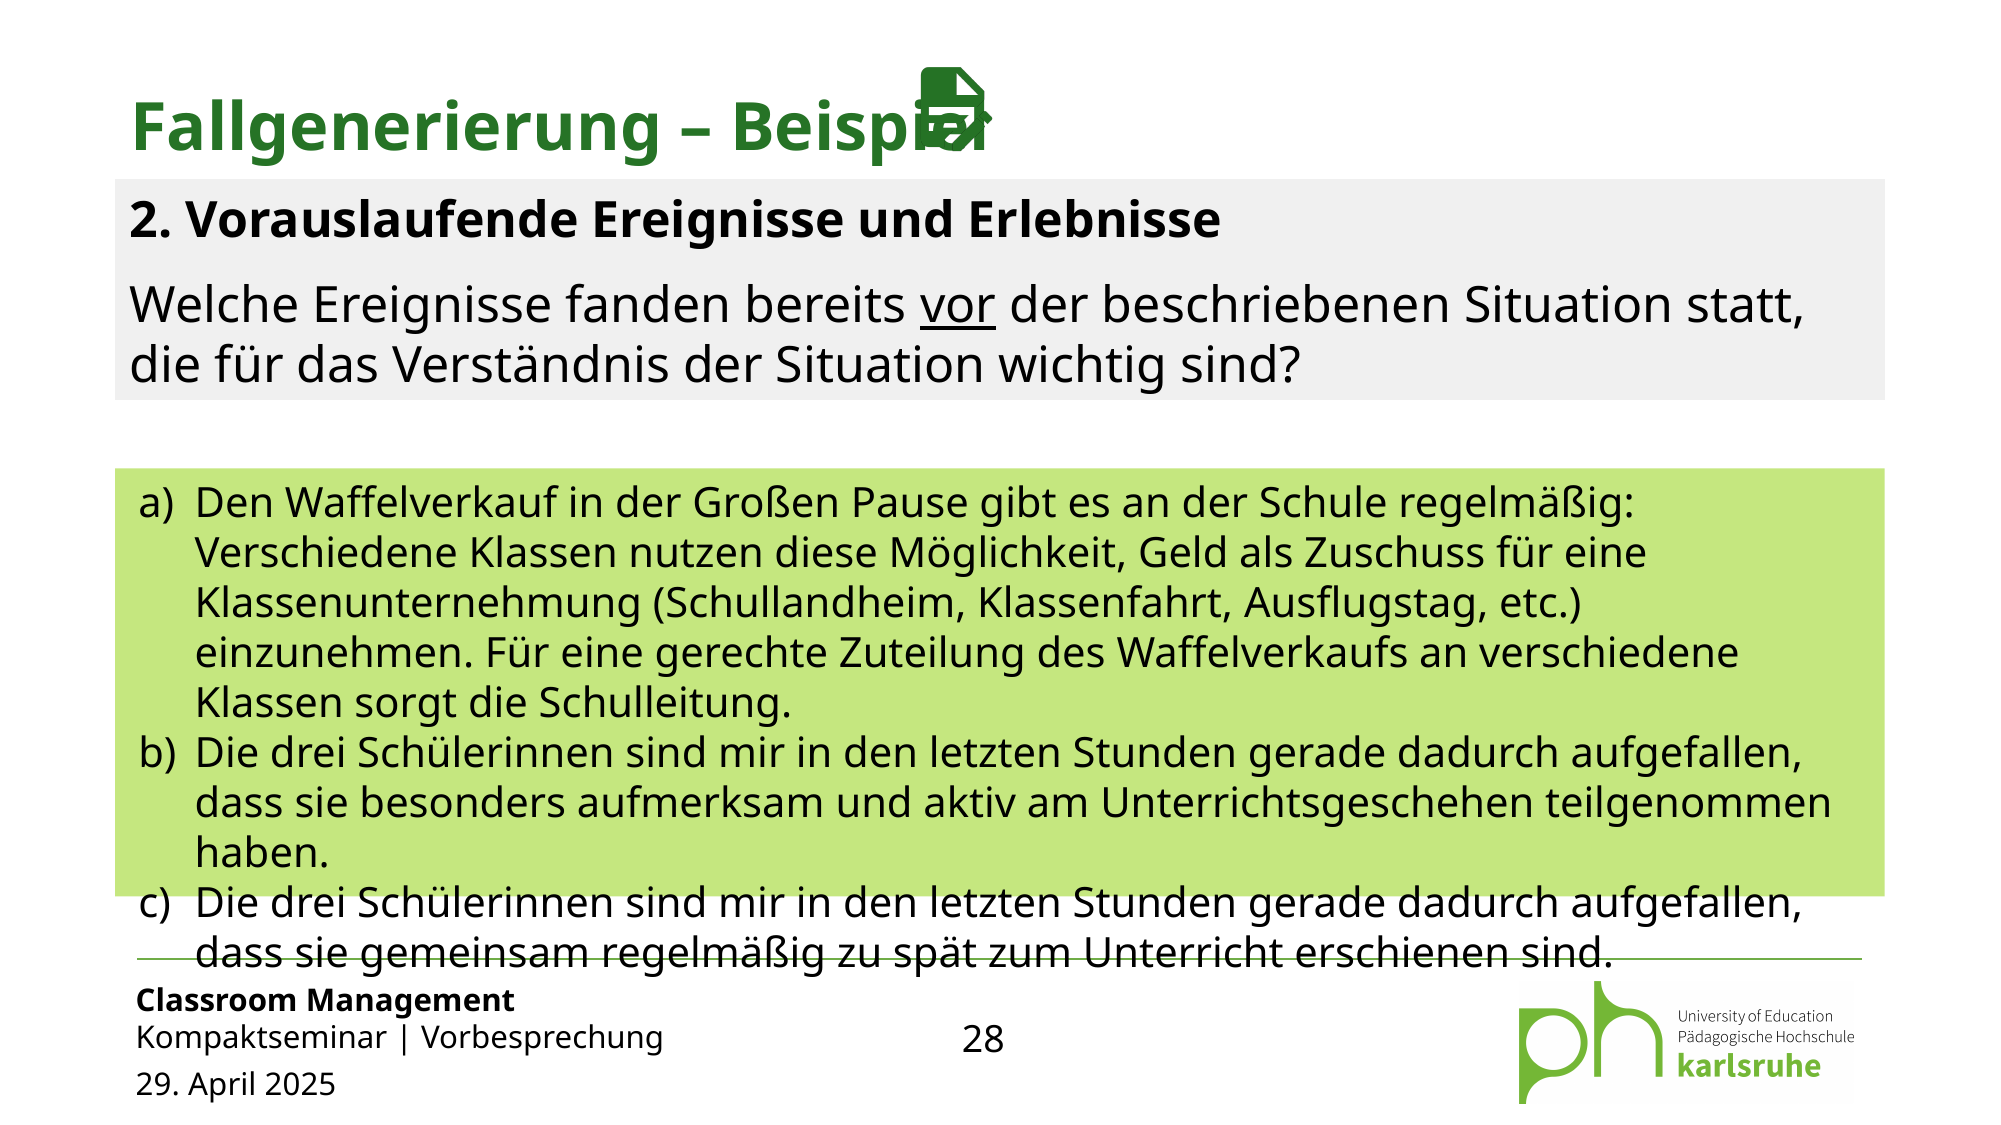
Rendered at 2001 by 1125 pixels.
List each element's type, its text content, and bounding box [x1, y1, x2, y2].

list Den Waffelverkauf in der Großen Pause gibt es an der Schule regelmäßig: Verschiedene Klassen nutzen diese Möglichkeit, Geld als Zuschuss für eine Klassenunternehmung (Schullandheim, Klassenfahrt, Ausflugstag, etc.) einzunehmen. Für eine gerechte Zuteilung des Waffelverkaufs an verschiedene Klassen sorgt die Schulleitung. Die drei Schülerinnen sind mir in den letzten Stunden gerade dadurch aufgefallen, dass sie besonders aufmerksam und aktiv am Unterrichtsgeschehen teilgenommen haben. Die drei Schülerinnen sind mir in den letzten Stunden gerade dadurch aufgefallen, dass sie gemeinsam regelmäßig zu spät zum Unterricht erschienen sind. [115, 468, 1885, 897]
picture [905, 59, 1000, 155]
text_box 2. Vorauslaufende Ereignisse und Erlebnisse Welche Ereignisse fanden bereits vor der beschriebenen Situation statt, die für das Verständnis der Situation wichtig sind? [115, 179, 1885, 400]
title Fallgenerierung – Beispiel [115, 59, 1841, 179]
picture [1519, 981, 1854, 1104]
